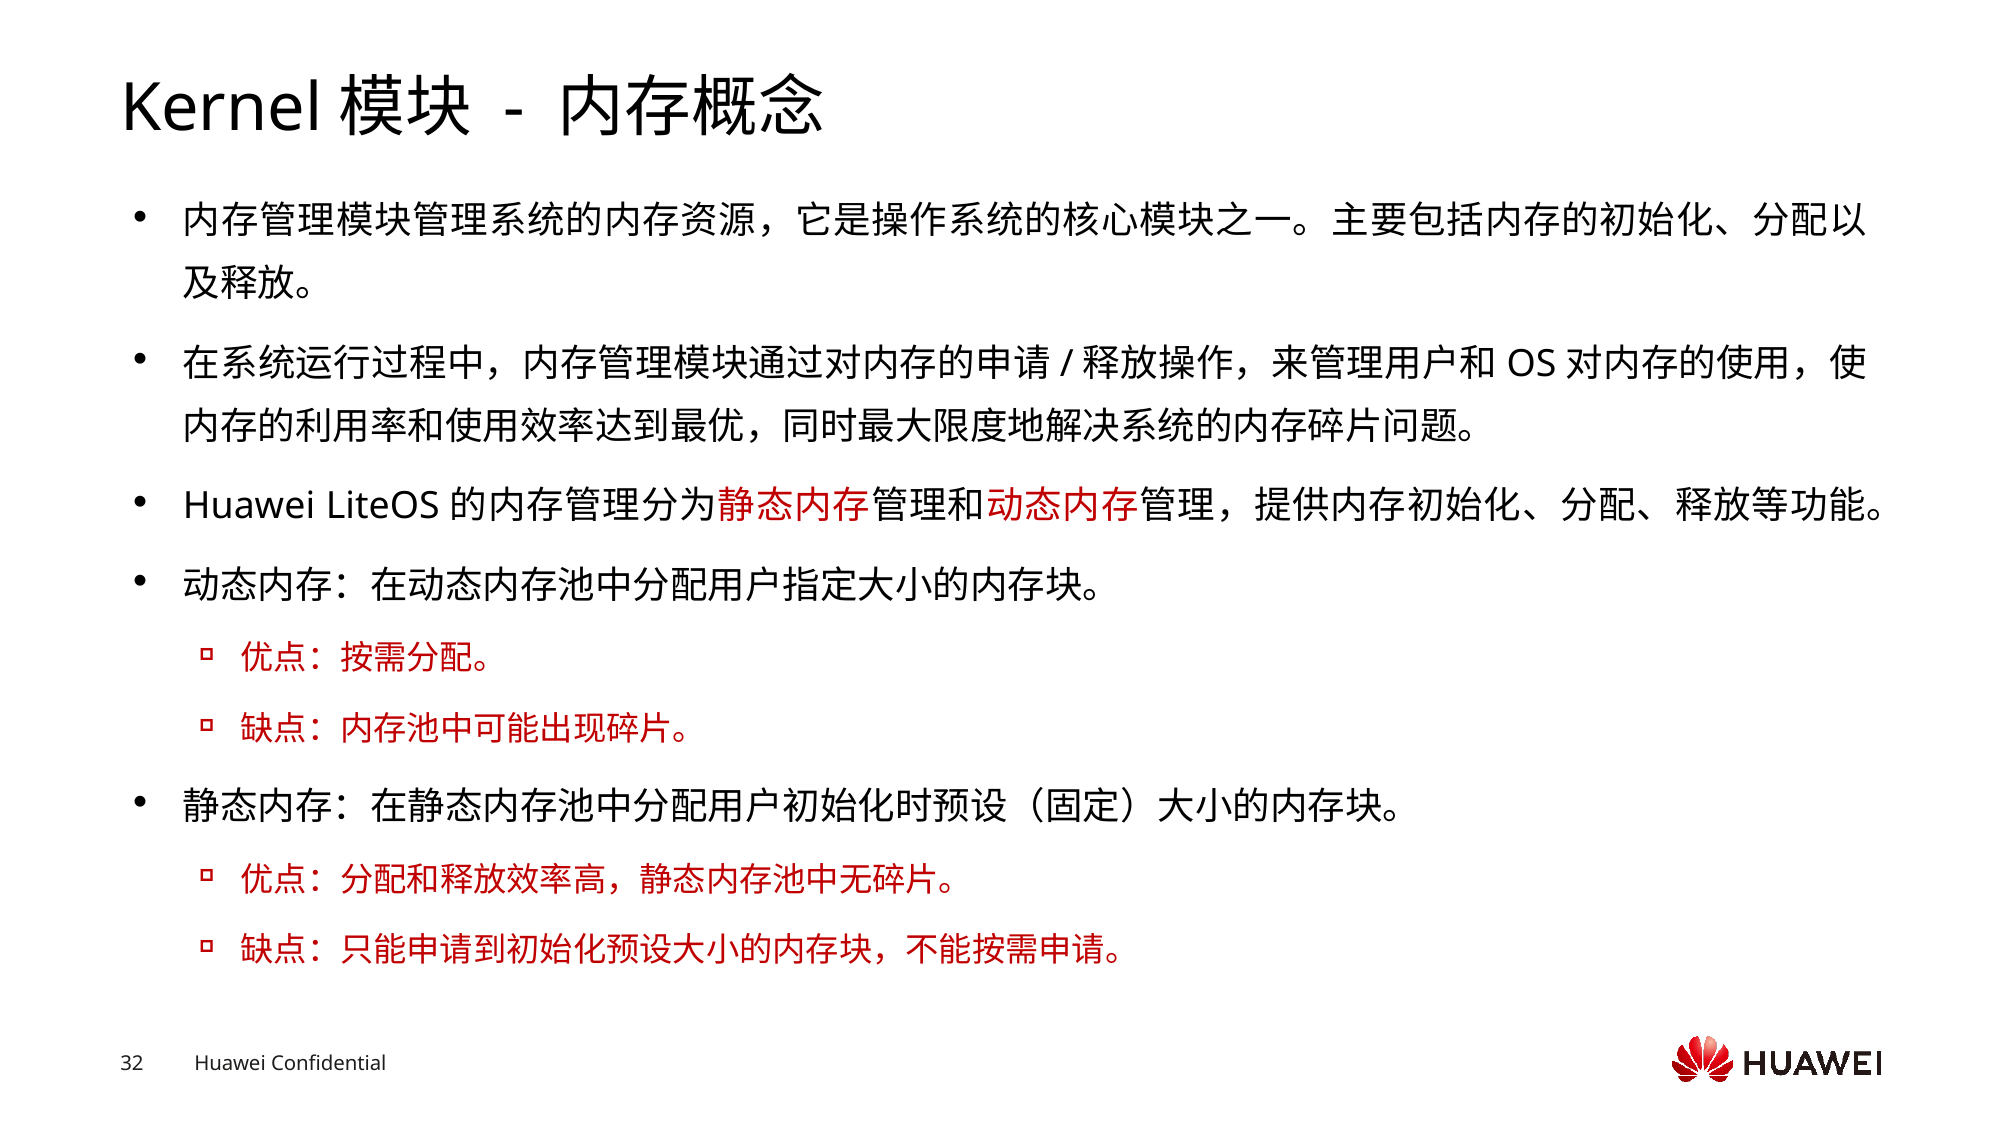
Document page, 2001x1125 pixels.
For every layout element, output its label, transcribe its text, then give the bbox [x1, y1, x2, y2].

list 内存管理模块管理系统的内存资源，它是操作系统的核心模块之一。主要包括内存的初始化、分配以及释放。 在系统运行过程中，内存管理模块通过对内存的申请/释放操作，来管理用户和OS对内存的使用，使内存的利用率和使用效率达到最优，同时最大限度地解决系统的内存碎片问题。 Huawei LiteOS的内存管理分为静态内存管理和动态内存管理，提供内存初始化、分配、释放等功能。 动态内存：在动态内存池中分配用户指定大小的内存块。 优点：按需分配。 缺点：内存池中可能出现碎片。 静态内存：在静态内存池中分配用户初始化时预设（固定）大小的内存块。 优点：分配和释放效率高，静态内存池中无碎片。 缺点：只能申请到初始化预设大小的内存块，不能按需申请。 [119, 171, 1881, 973]
picture [1672, 1036, 1881, 1082]
title Kernel模块 - 内存概念 [120, 73, 1880, 154]
